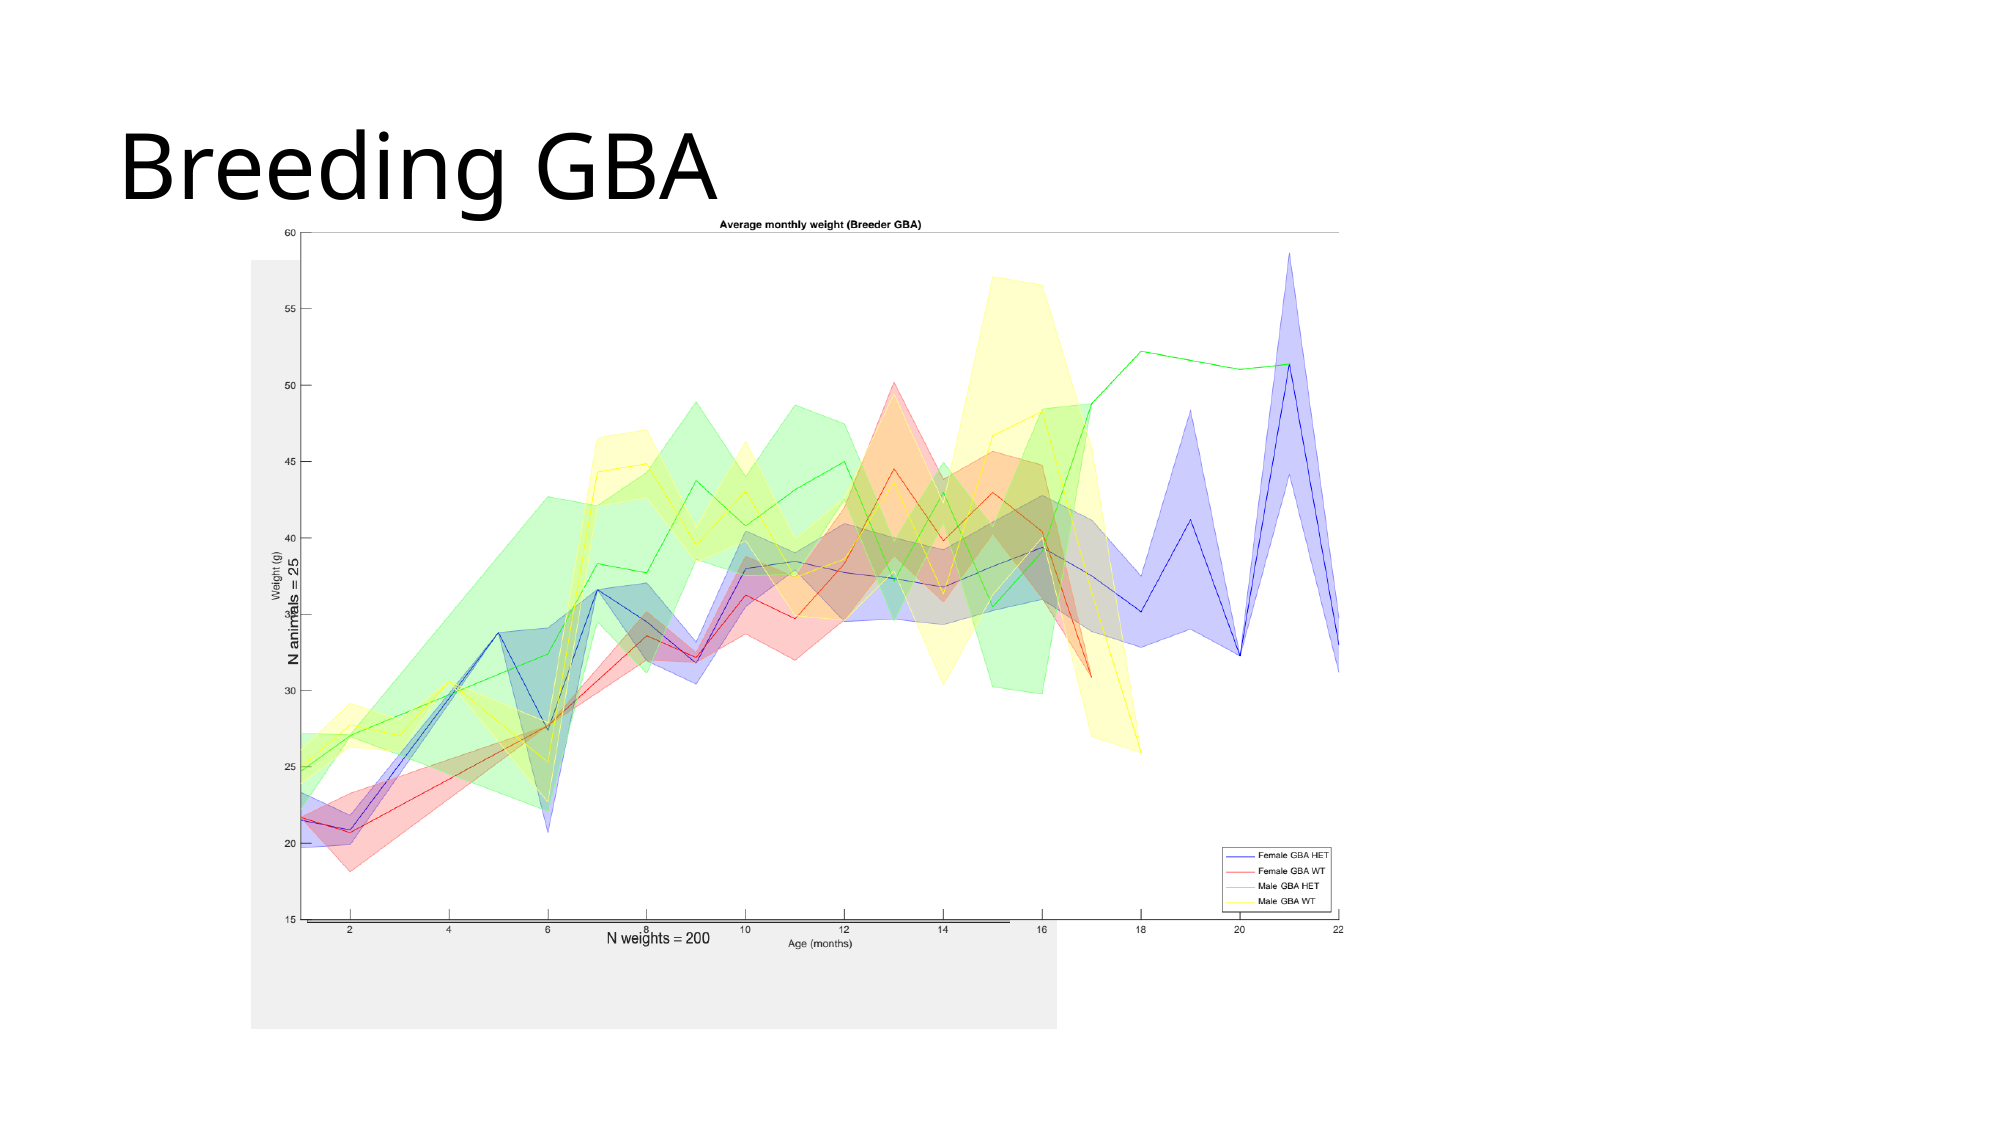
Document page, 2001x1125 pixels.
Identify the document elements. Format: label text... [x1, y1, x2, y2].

picture [126, 169, 1465, 1029]
title Breeding GBA [102, 60, 1828, 279]
